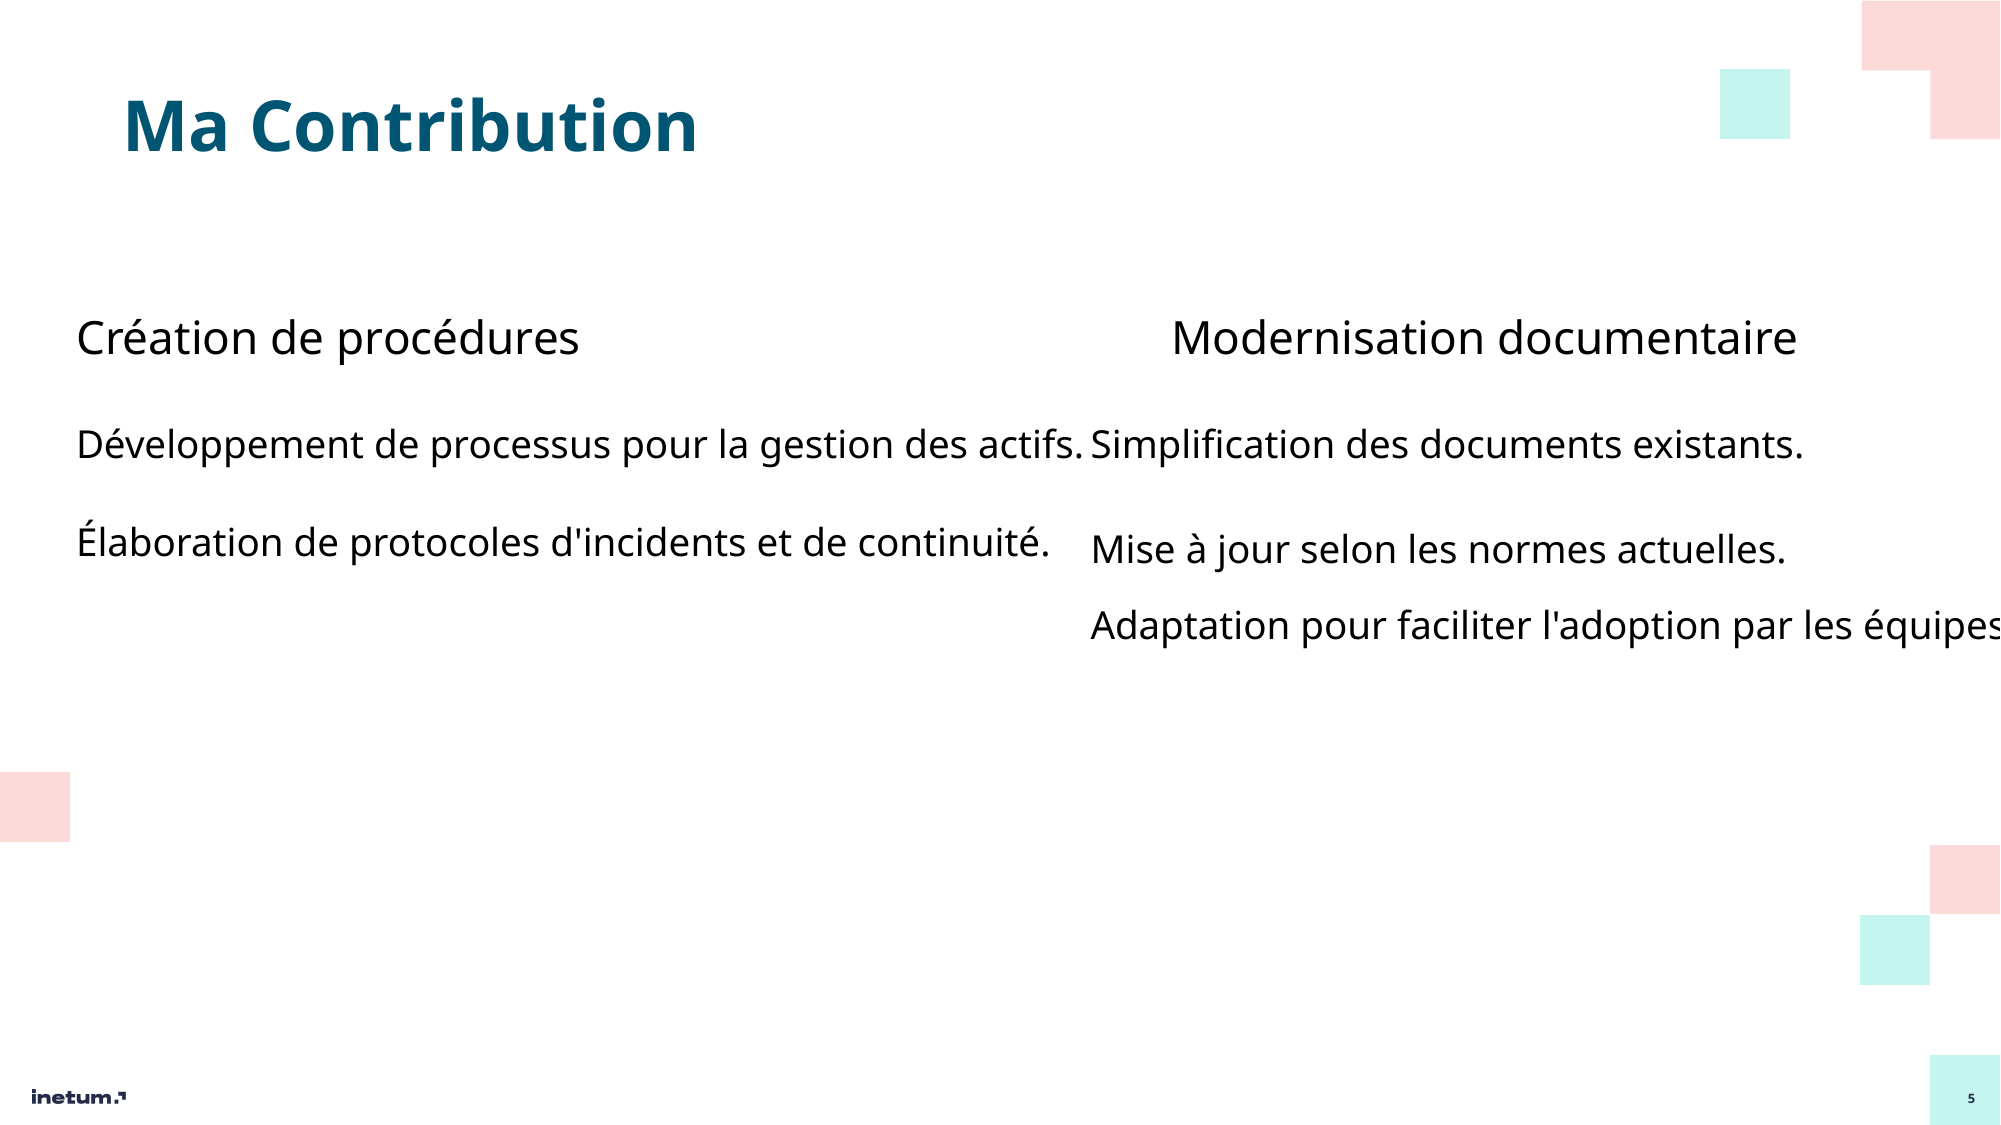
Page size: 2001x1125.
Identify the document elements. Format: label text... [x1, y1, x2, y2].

text_box Création de procédures [76, 306, 584, 365]
text_box Développement de processus pour la gestion des actifs. [76, 403, 1090, 467]
text_box Mise à jour selon les normes actuelles. [1090, 509, 2000, 572]
text_box [76, 92, 1000, 209]
picture [32, 1089, 126, 1104]
text_box Élaboration de protocoles d'incidents et de continuité. [76, 501, 1091, 565]
text_box Modernisation documentaire [1171, 306, 1797, 365]
text_box Adaptation pour faciliter l'adoption par les équipes. [1090, 584, 2000, 648]
text_box Simplification des documents existants. [1090, 403, 2000, 467]
slide_number 5 [1934, 1091, 1976, 1108]
title Ma Contribution [122, 88, 1649, 170]
